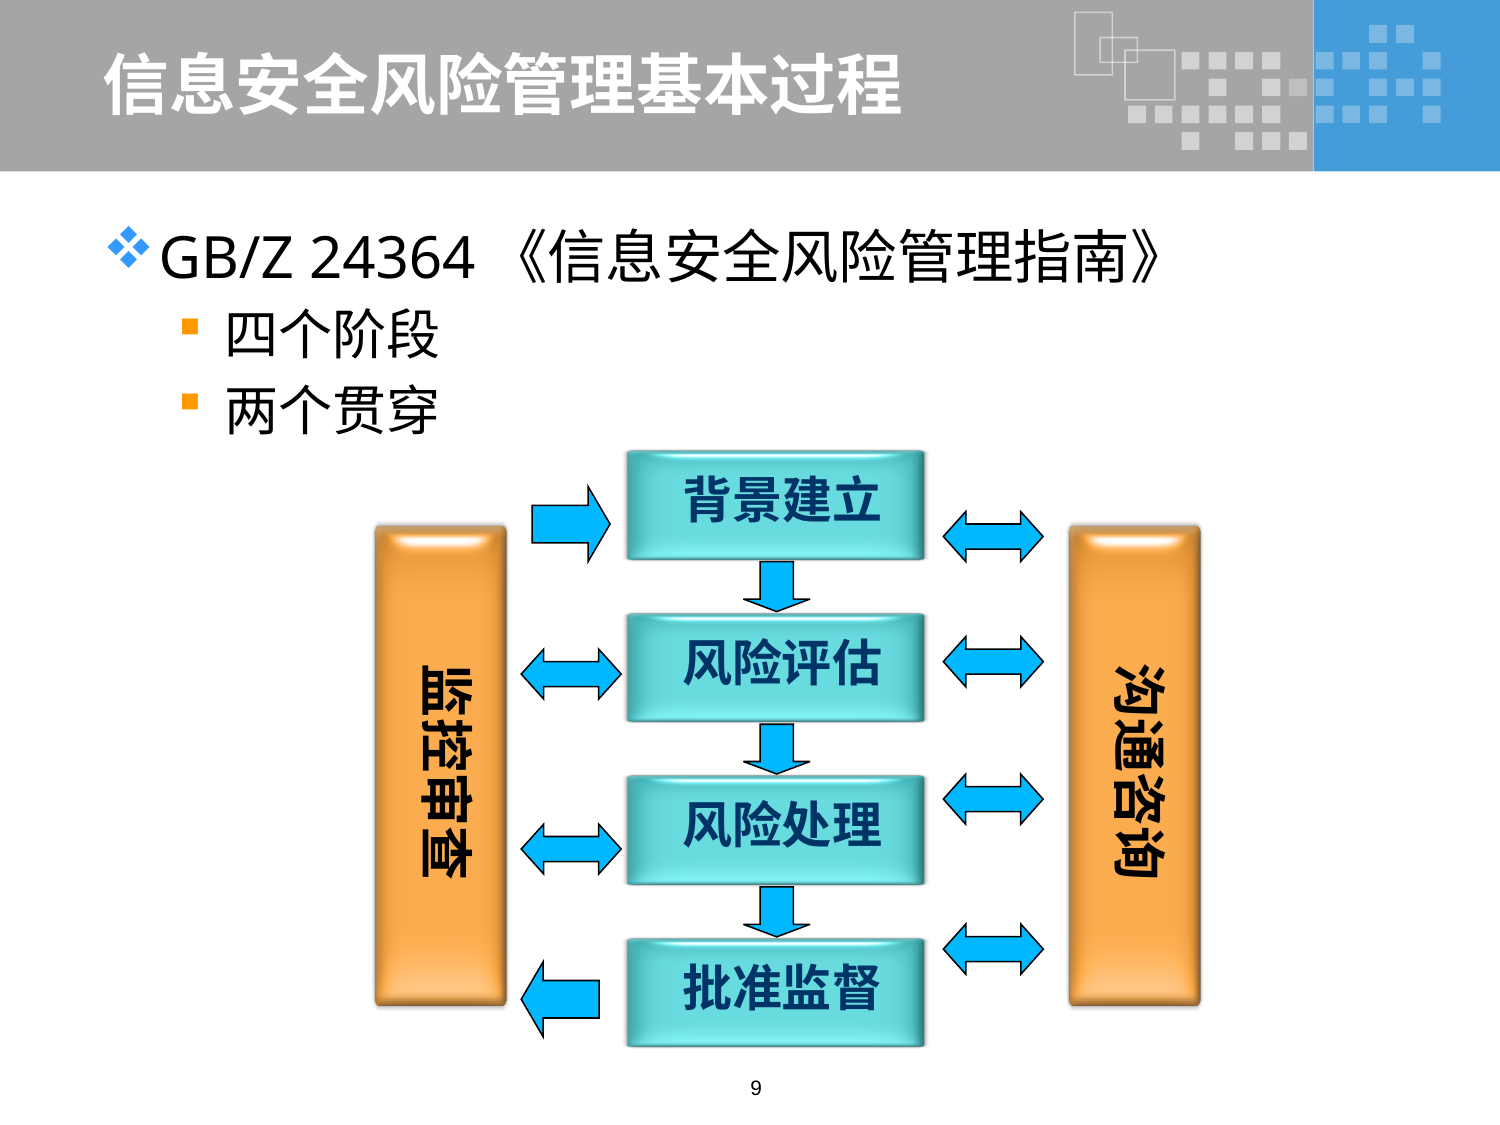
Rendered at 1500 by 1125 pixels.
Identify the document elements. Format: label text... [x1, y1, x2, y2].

title 信息安全风险管理基本过程 [87, 42, 1252, 123]
slide_number 9 [687, 1066, 826, 1111]
list GB/Z 24364《信息安全风险管理指南》 四个阶段 两个贯穿 [87, 212, 1432, 1050]
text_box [371, 448, 1204, 1050]
